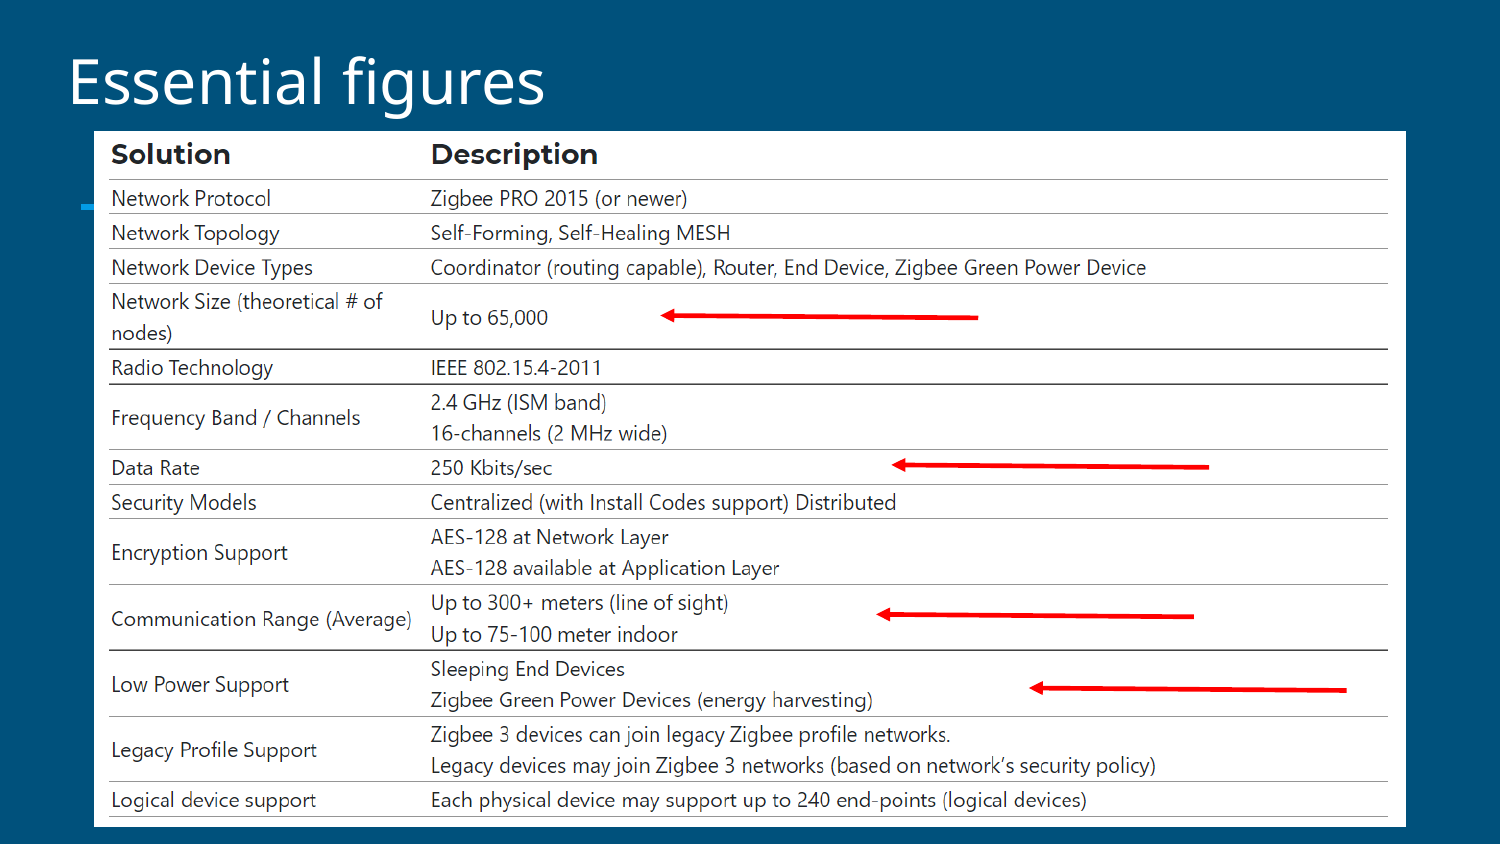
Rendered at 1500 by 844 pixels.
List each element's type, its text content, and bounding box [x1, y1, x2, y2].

picture [95, 132, 1405, 826]
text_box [875, 614, 1195, 618]
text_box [660, 315, 979, 319]
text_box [891, 464, 1210, 468]
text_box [1028, 687, 1347, 691]
title Essential figures [52, 19, 1426, 132]
